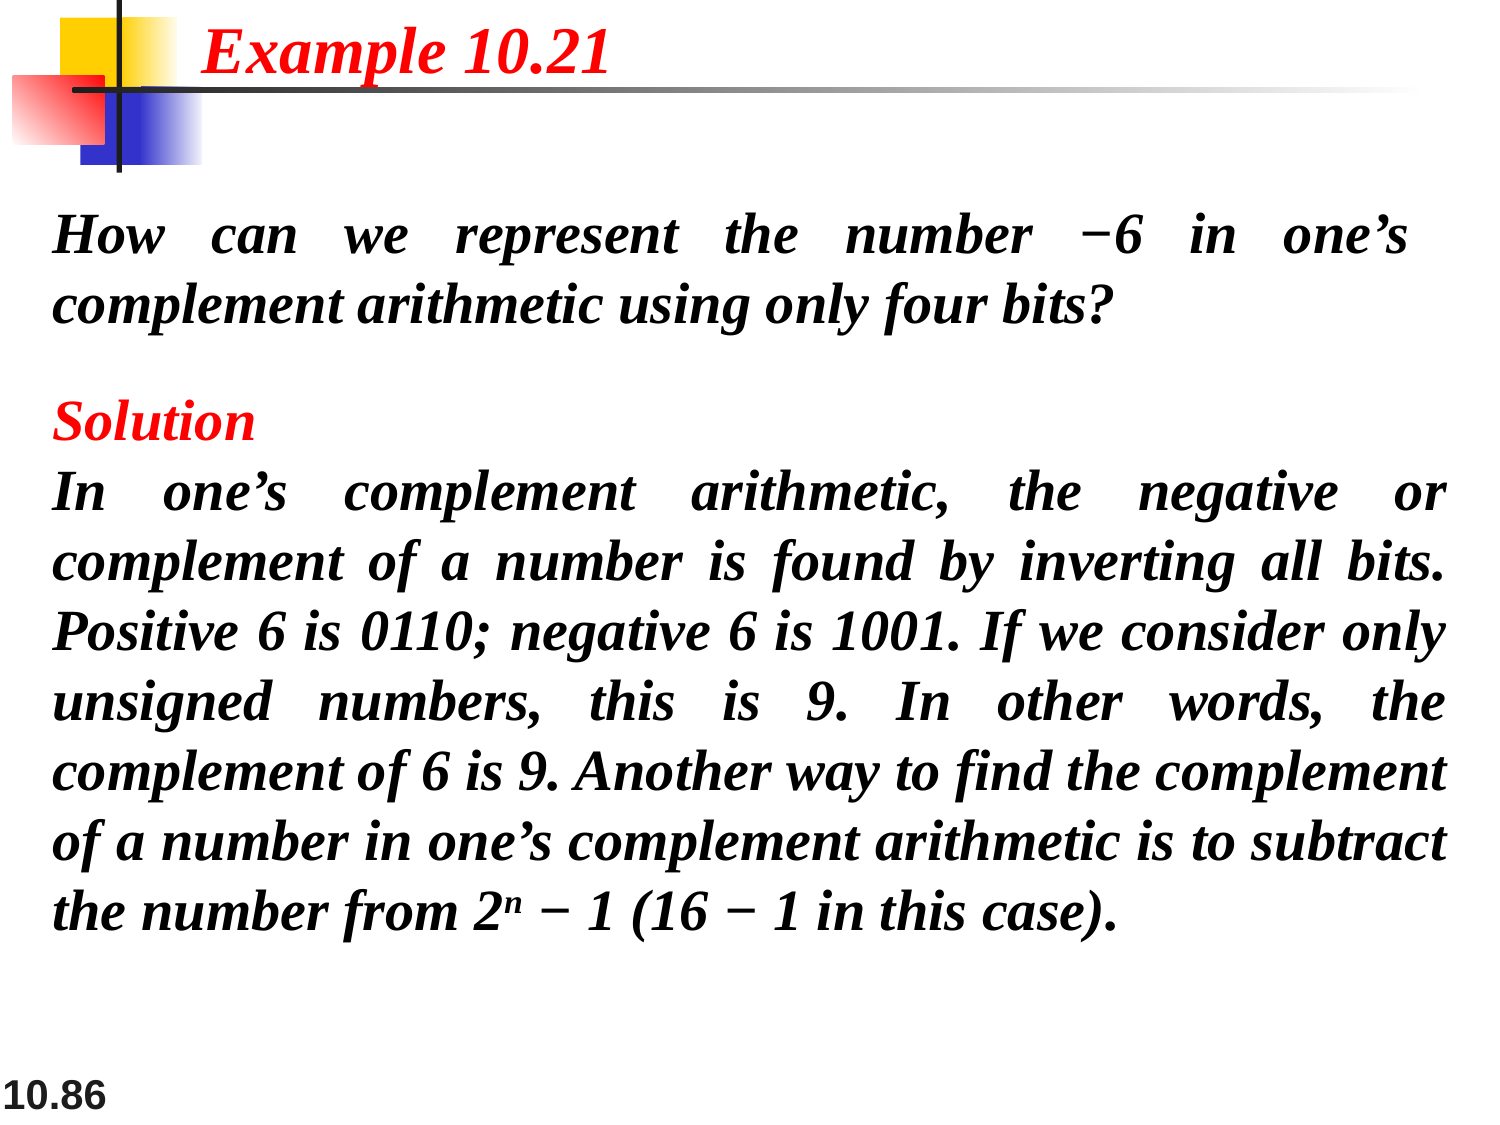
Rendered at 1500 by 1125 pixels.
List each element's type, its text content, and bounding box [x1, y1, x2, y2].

text_box [122, 93, 141, 165]
slide_number 10.86 [0, 1050, 300, 1125]
text_box [116, 93, 122, 173]
text_box Example 10.21 [187, 0, 630, 95]
text_box [122, 17, 177, 86]
text_box [12, 75, 105, 145]
text_box [60, 17, 116, 86]
text_box [80, 93, 116, 165]
text_box How can we represent the number −6 in one’s complement arithmetic using only four bits? [37, 187, 1425, 343]
text_box Solution In one’s complement arithmetic, the negative or complement of a number is found by inverting all bits. Positive 6 is 0110; negative 6 is 1001. If we consider only unsigned numbers, this is 9. In other words, the complement of 6 is 9. Another way to find the complement of a number in one’s complement arithmetic is to subtract the number from 2n − 1 (16 − 1 in this case). [37, 374, 1463, 950]
text_box [116, 0, 122, 87]
text_box [72, 87, 187, 93]
text_box [141, 93, 202, 165]
text_box [630, 87, 1423, 93]
